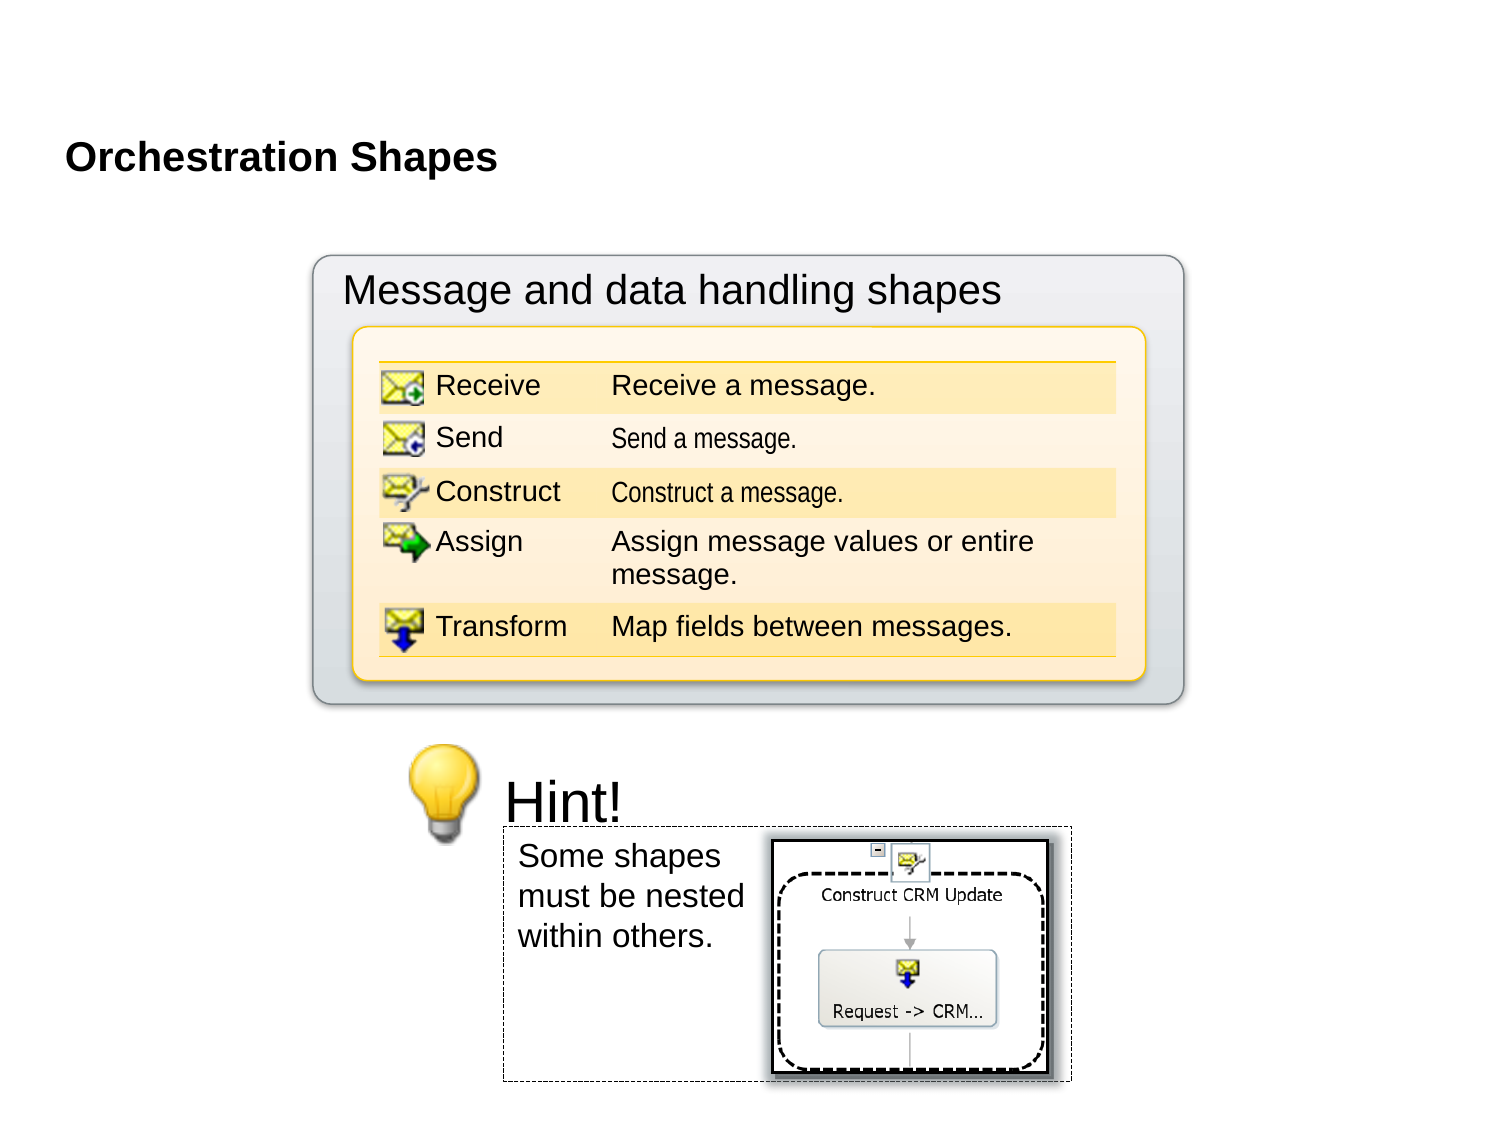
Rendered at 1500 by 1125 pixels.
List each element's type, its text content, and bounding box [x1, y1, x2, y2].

text_box Message and data handling shapes [312, 254, 1185, 705]
text_box Hint! [502, 756, 677, 842]
title Orchestration Shapes [64, 125, 1436, 185]
table_cell Send a message. [596, 414, 1116, 468]
picture [383, 420, 425, 457]
table_cell Map fields between messages. [596, 603, 1116, 656]
picture [383, 522, 432, 563]
table_cell Construct [379, 468, 596, 518]
text_box [351, 325, 1147, 682]
text_box Some shapes must be nested within others. [503, 826, 1072, 1081]
table_cell Transform [421, 603, 596, 656]
table_cell Assign message values or entire message. [596, 518, 1116, 603]
table_header Receive [379, 363, 596, 414]
table_cell Send [379, 414, 596, 468]
picture [395, 744, 498, 847]
table_header Receive a message. [596, 363, 1116, 414]
picture [380, 472, 432, 513]
picture [773, 842, 1047, 1072]
picture [381, 369, 425, 406]
table_cell Construct a message. [596, 468, 1116, 518]
picture [381, 604, 424, 653]
table_cell Assign [379, 518, 596, 603]
